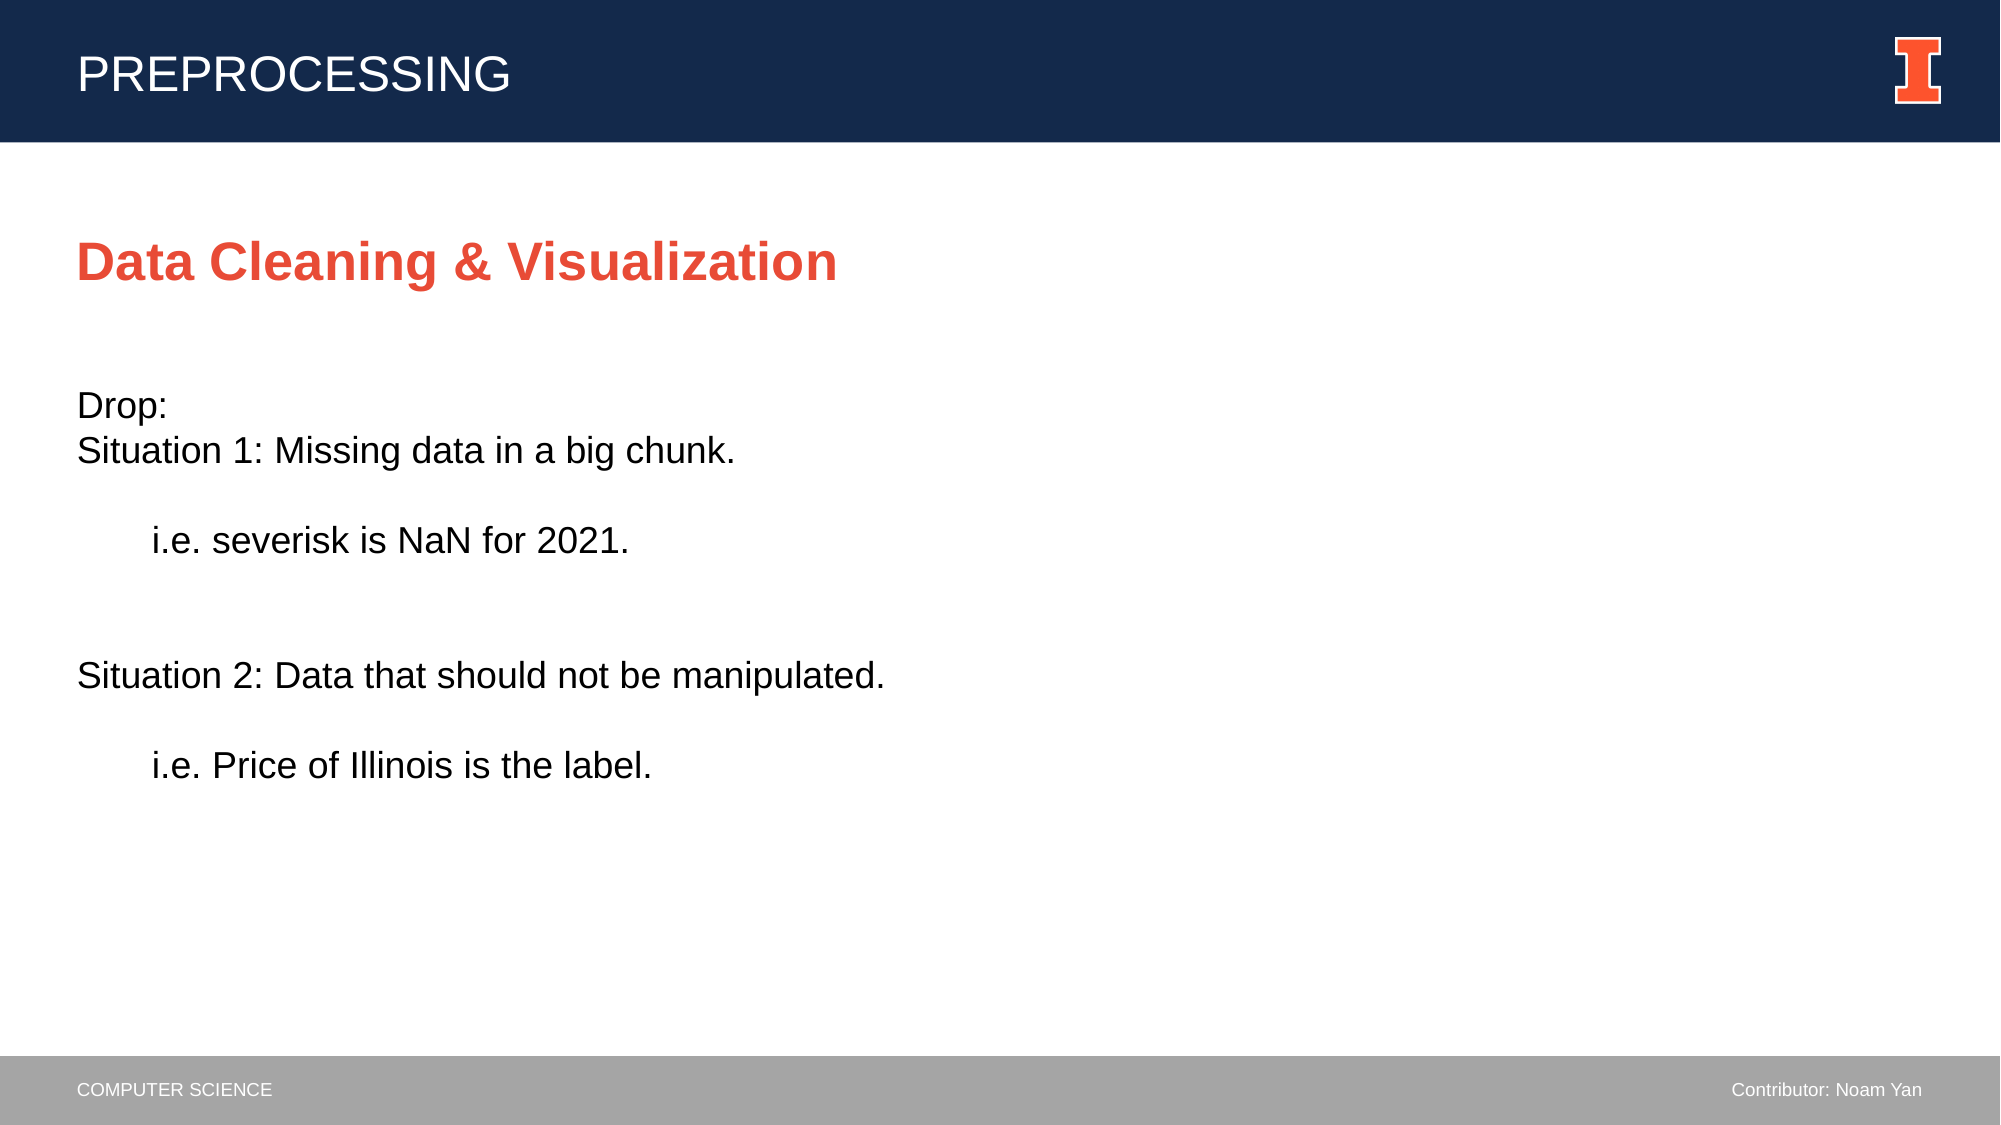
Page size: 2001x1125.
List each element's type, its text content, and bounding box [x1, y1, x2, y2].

text_box COMPUTER SCIENCE [61, 1070, 1373, 1108]
text_box [0, 0, 2000, 143]
text_box Contributor: Noam Yan [1413, 1070, 1938, 1125]
text_box PREPROCESSING [61, 33, 1852, 109]
list Data Cleaning & Visualization Drop: Situation 1: Missing data in a big chunk. i.e. severisk is NaN for 2021. Situation 2: Data that should not be manipulated. i.e. Price of Illinois is the label. [61, 218, 998, 1010]
picture [1895, 37, 1942, 104]
text_box [0, 1056, 2000, 1125]
